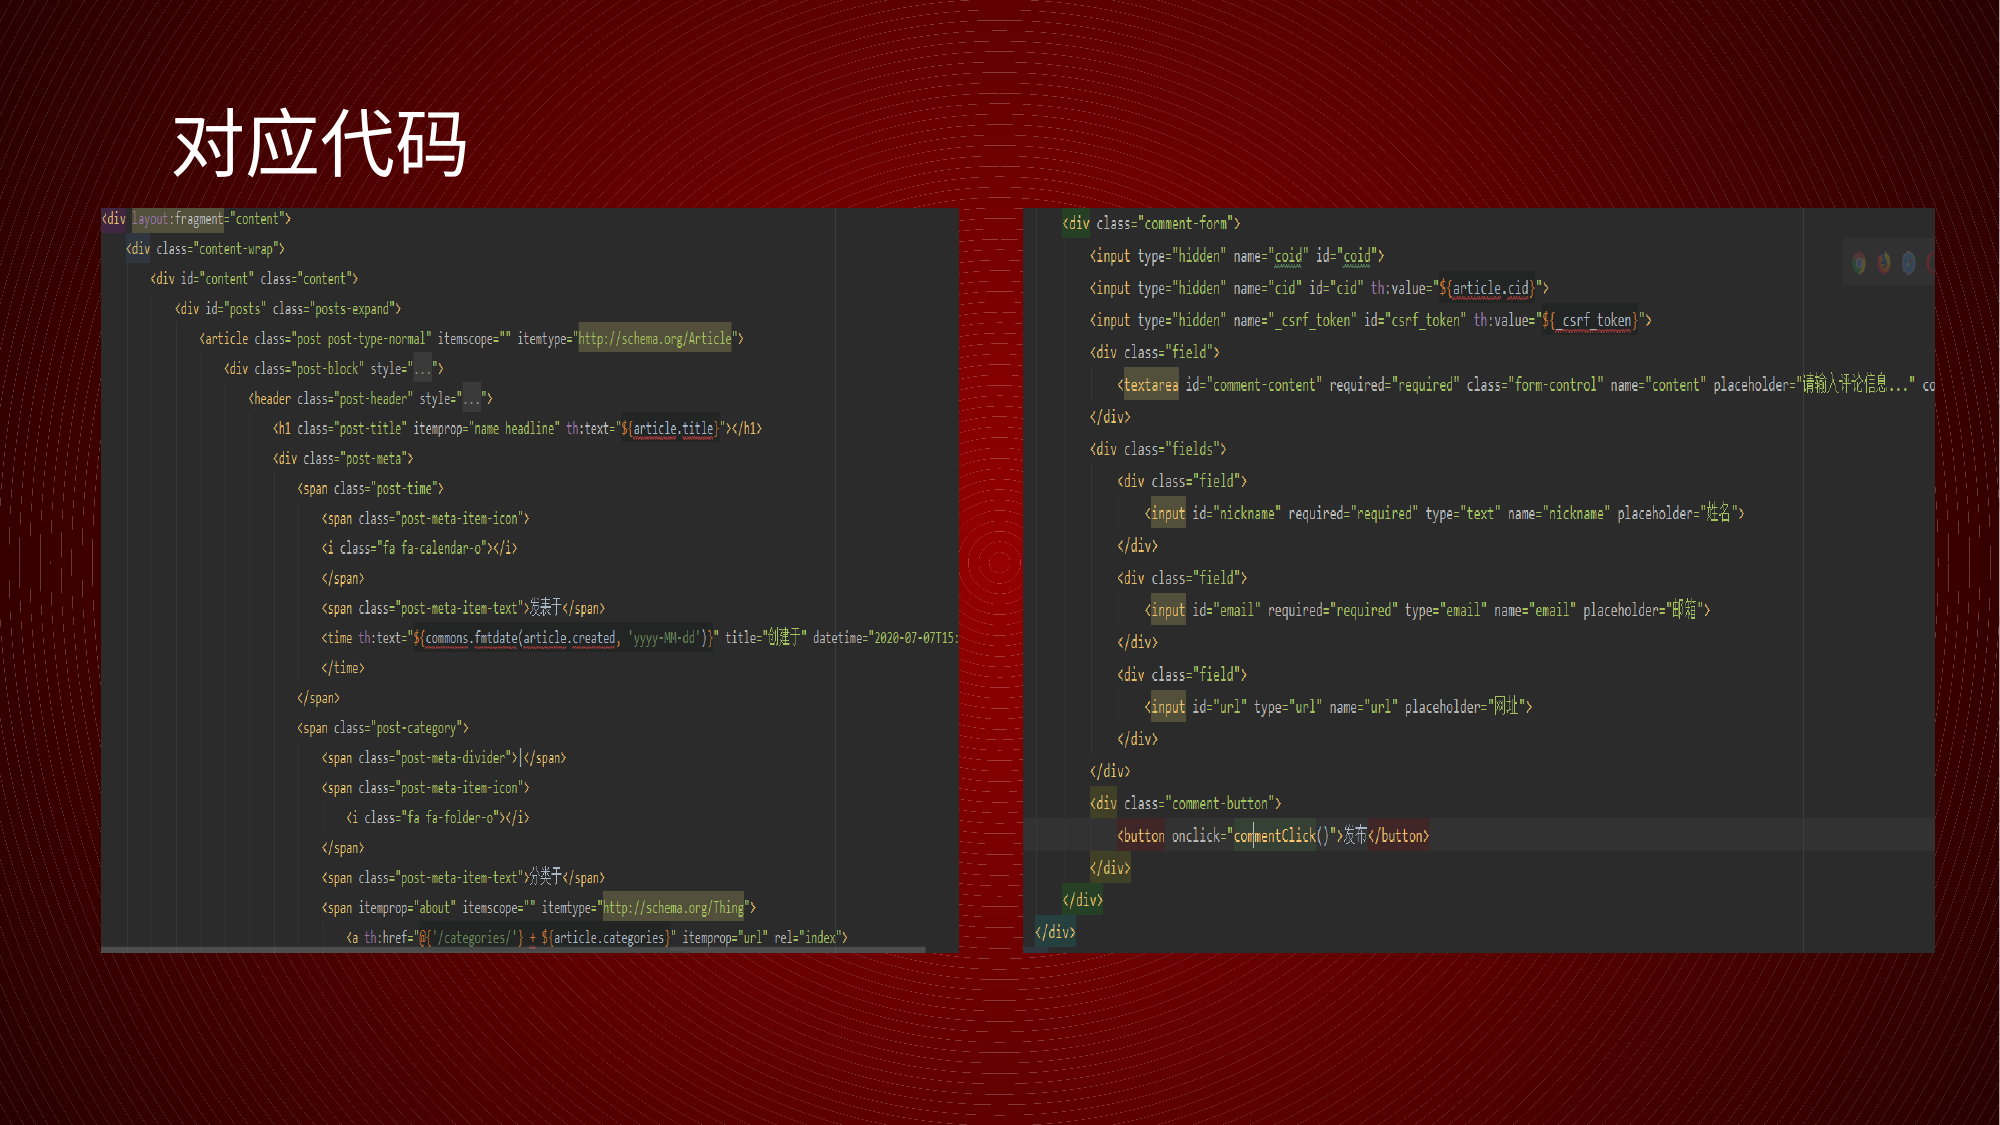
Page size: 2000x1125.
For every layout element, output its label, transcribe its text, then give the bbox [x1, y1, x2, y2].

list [101, 207, 959, 953]
title 对应代码 [149, 79, 1850, 197]
picture [1022, 207, 1936, 953]
